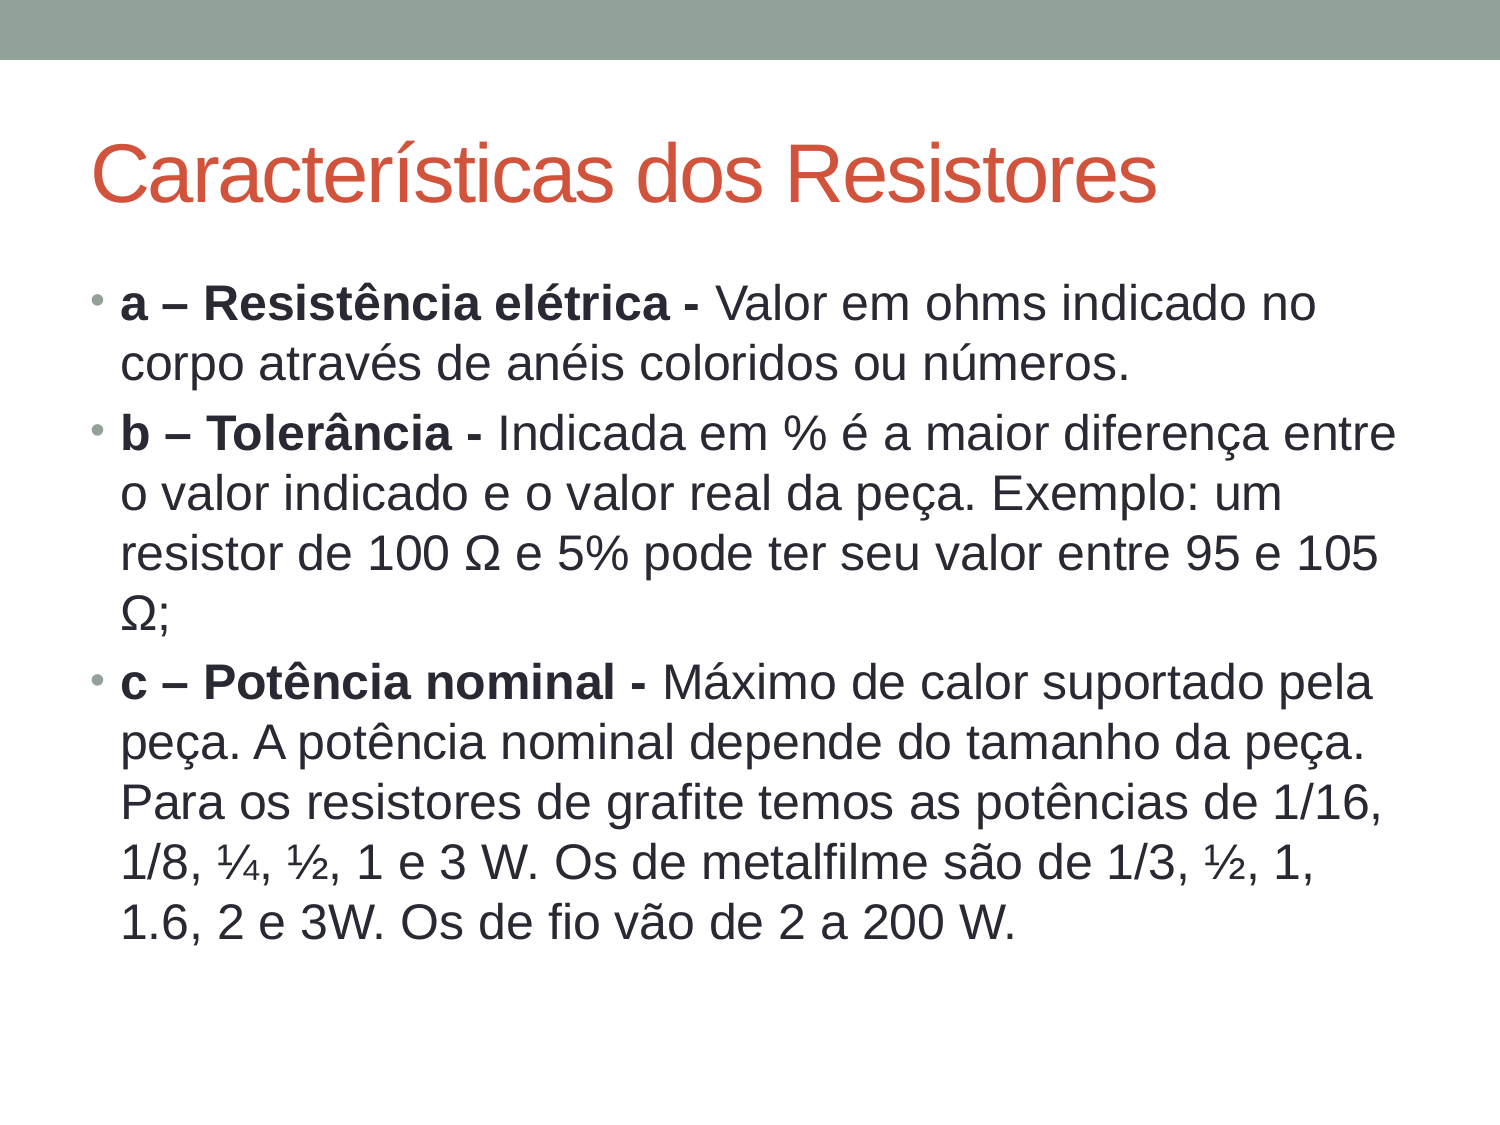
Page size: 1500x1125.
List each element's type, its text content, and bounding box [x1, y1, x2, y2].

title Características dos Resistores [75, 87, 1425, 250]
list a – Resistência elétrica - Valor em ohms indicado no corpo através de anéis coloridos ou números. b – Tolerância - Indicada em % é a maior diferença entre o valor indicado e o valor real da peça. Exemplo: um resistor de 100 Ω e 5% pode ter seu valor entre 95 e 105 Ω; c – Potência nominal - Máximo de calor suportado pela peça. A potência nominal depende do tamanho da peça. Para os resistores de grafite temos as potências de 1/16, 1/8, ¼, ½, 1 e 3 W. Os de metalfilme são de 1/3, ½, 1, 1.6, 2 e 3W. Os de fio vão de 2 a 200 W. [75, 262, 1425, 1063]
